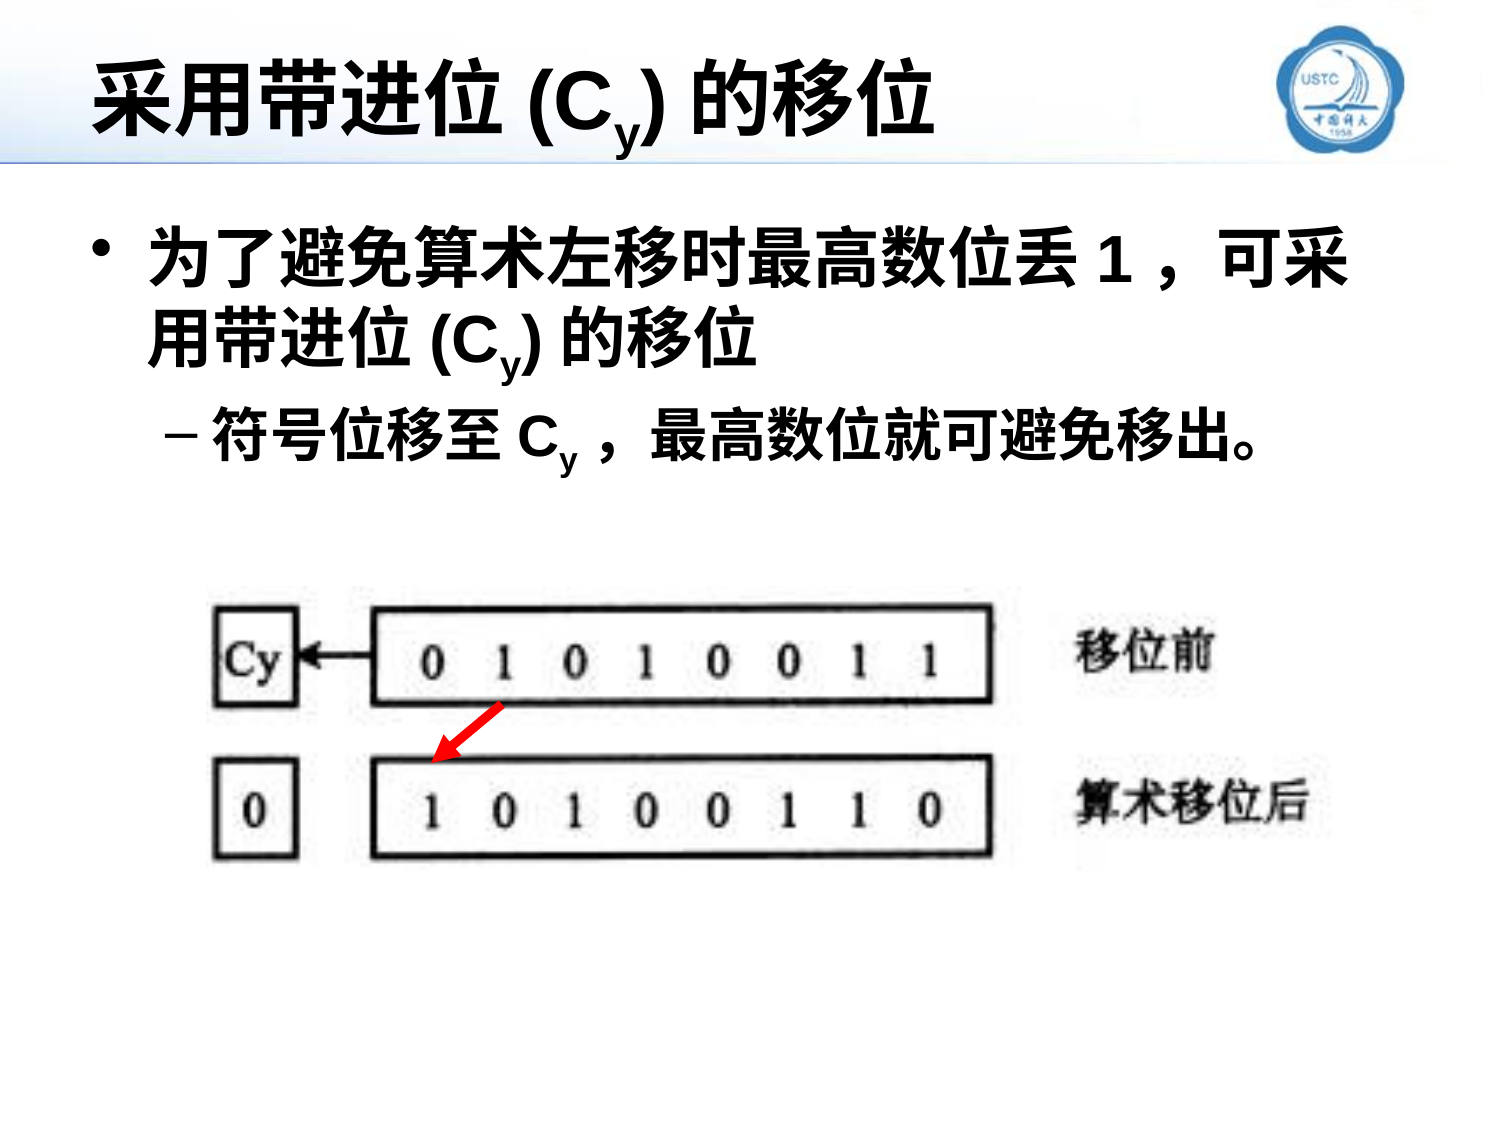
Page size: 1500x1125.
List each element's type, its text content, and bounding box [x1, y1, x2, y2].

picture [206, 586, 1335, 871]
list 为了避免算术左移时最高数位丢1，可采用带进位(Cy)的移位 符号位移至Cy，最高数位就可避免移出。 [75, 208, 1425, 539]
title 采用带进位(Cy)的移位 [75, 45, 1425, 161]
picture [0, 0, 1500, 164]
